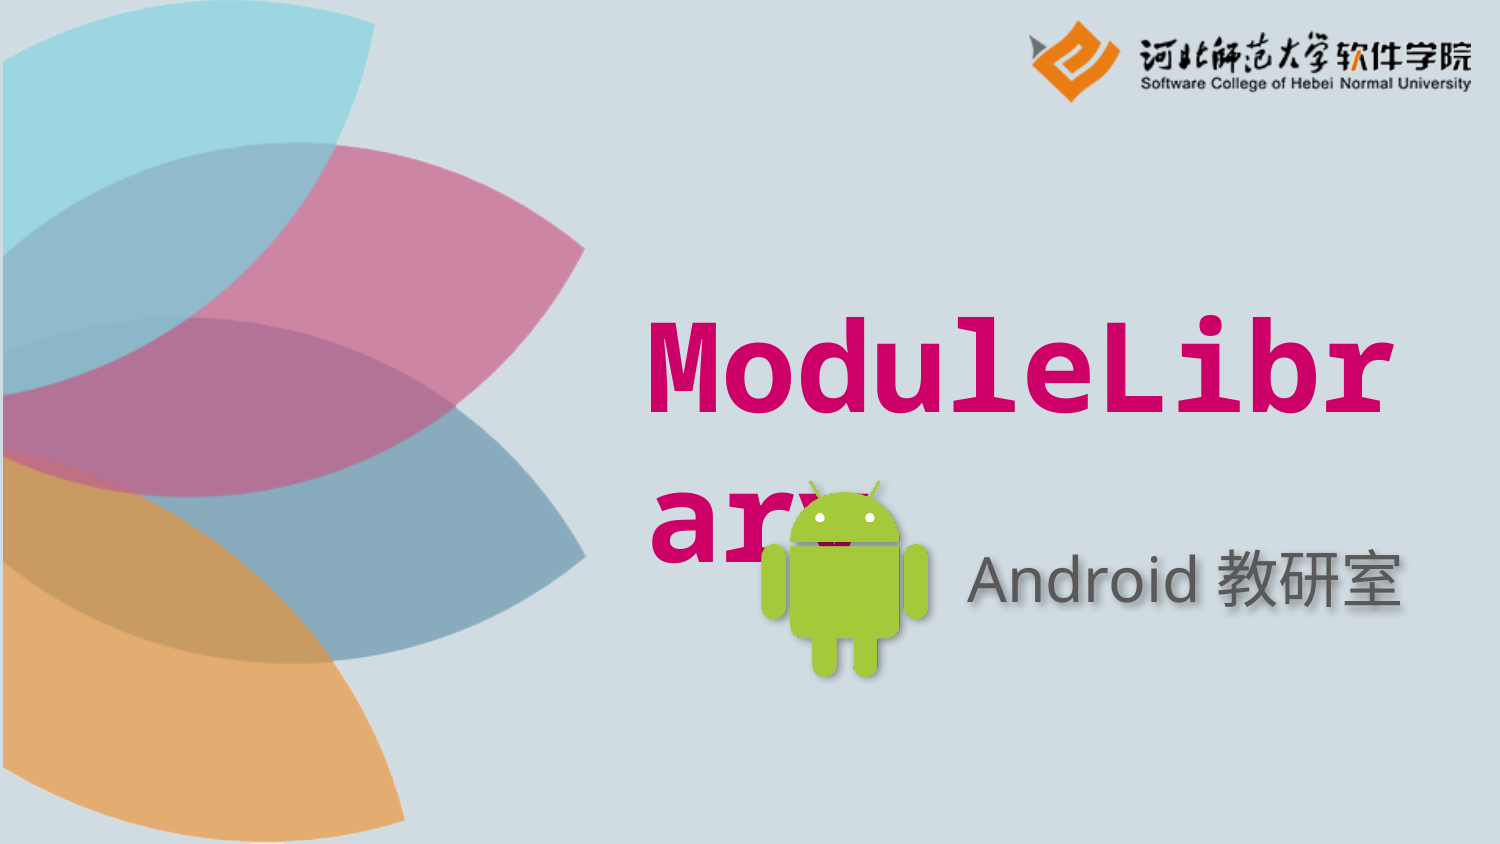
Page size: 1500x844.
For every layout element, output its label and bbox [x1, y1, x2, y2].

picture [761, 480, 928, 677]
picture [1029, 20, 1471, 103]
picture [3, 0, 588, 844]
